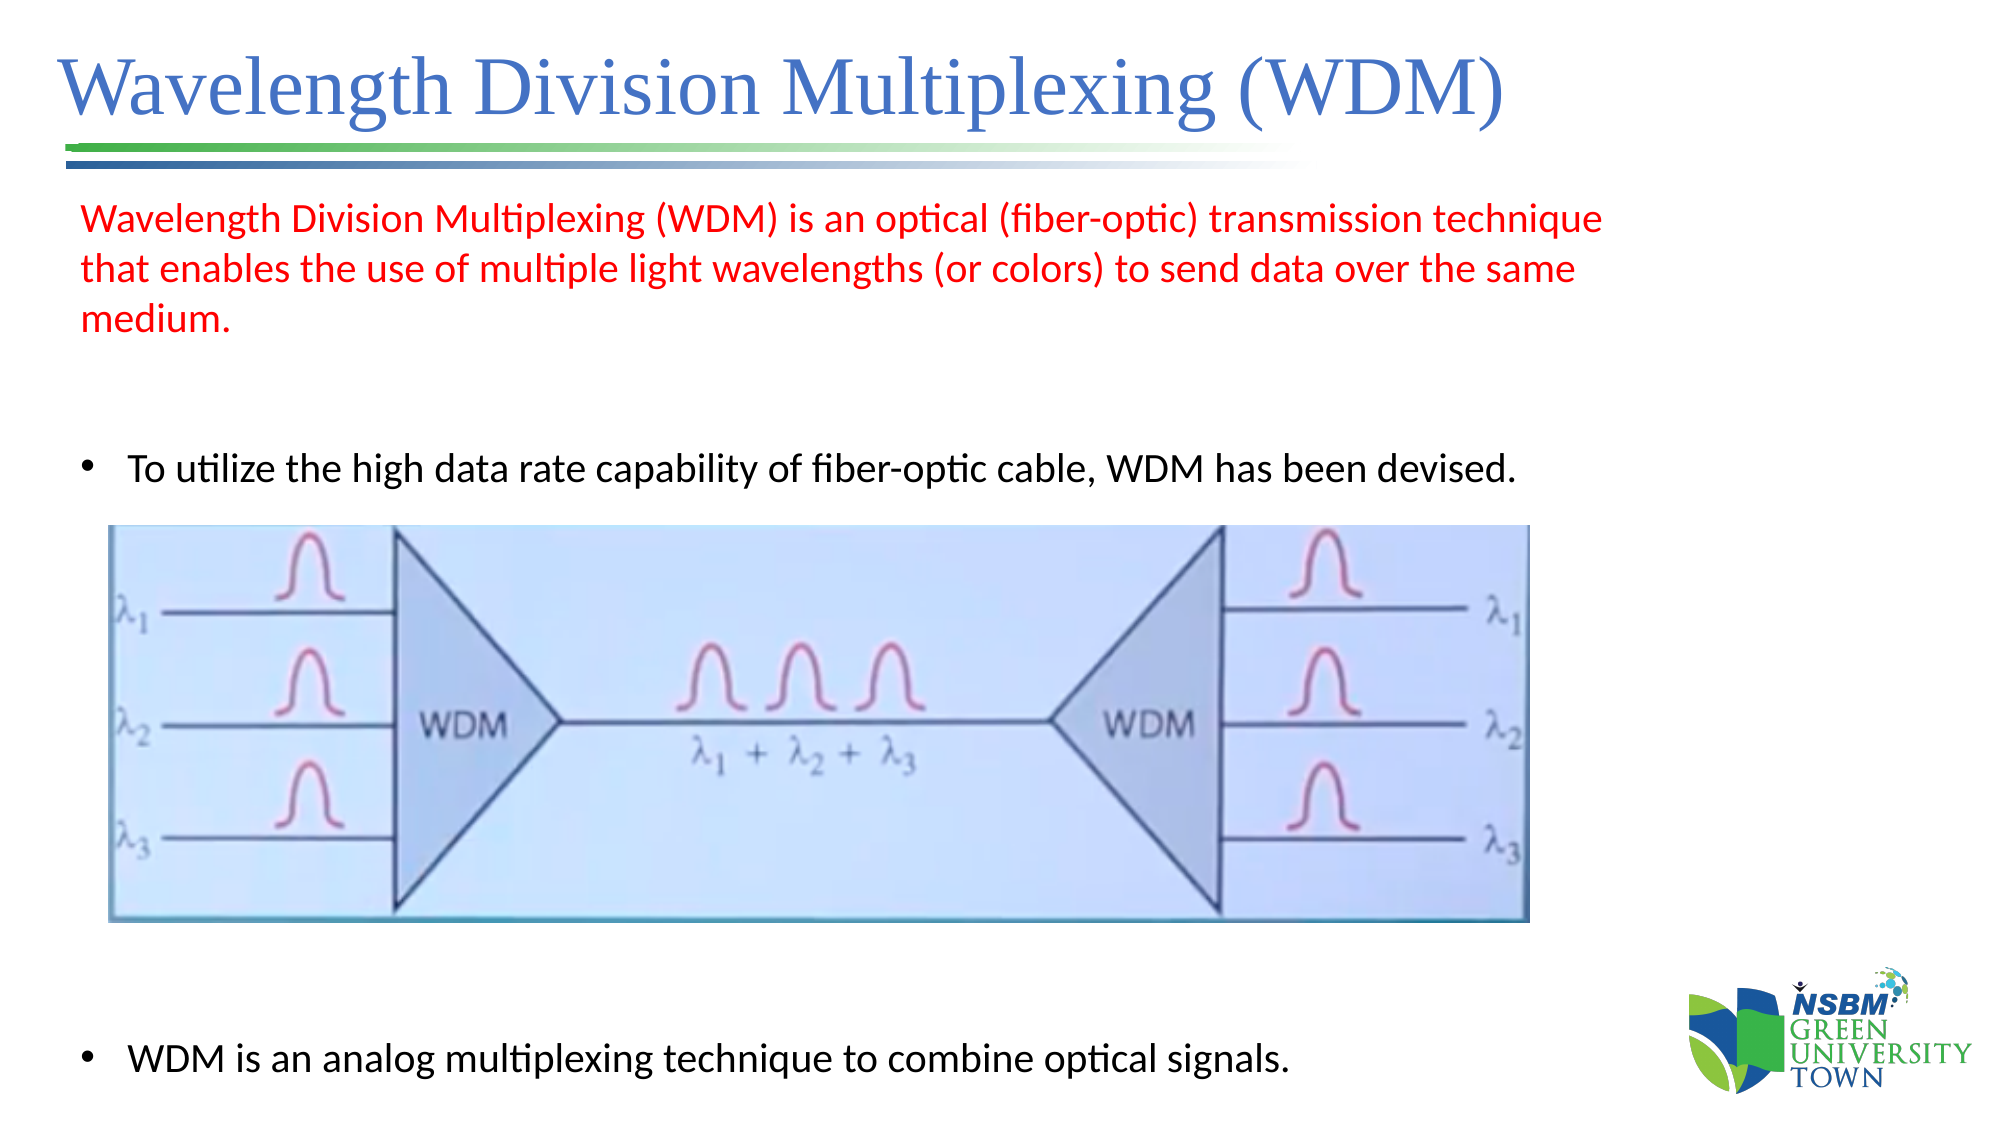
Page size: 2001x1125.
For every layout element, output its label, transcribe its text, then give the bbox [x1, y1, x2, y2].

text_box Wavelength Division Multiplexing (WDM) is an optical (fiber-optic) transmission technique that enables the use of multiple light wavelengths (or colors) to send data over the same medium. To utilize the high data rate capability of fiber-optic cable, WDM has been devised. WDM is an analog multiplexing technique to combine optical signals. [65, 138, 1648, 1088]
text_box Wavelength Division Multiplexing (WDM) [42, 23, 1783, 152]
picture [108, 525, 1530, 923]
picture [1689, 967, 1972, 1094]
